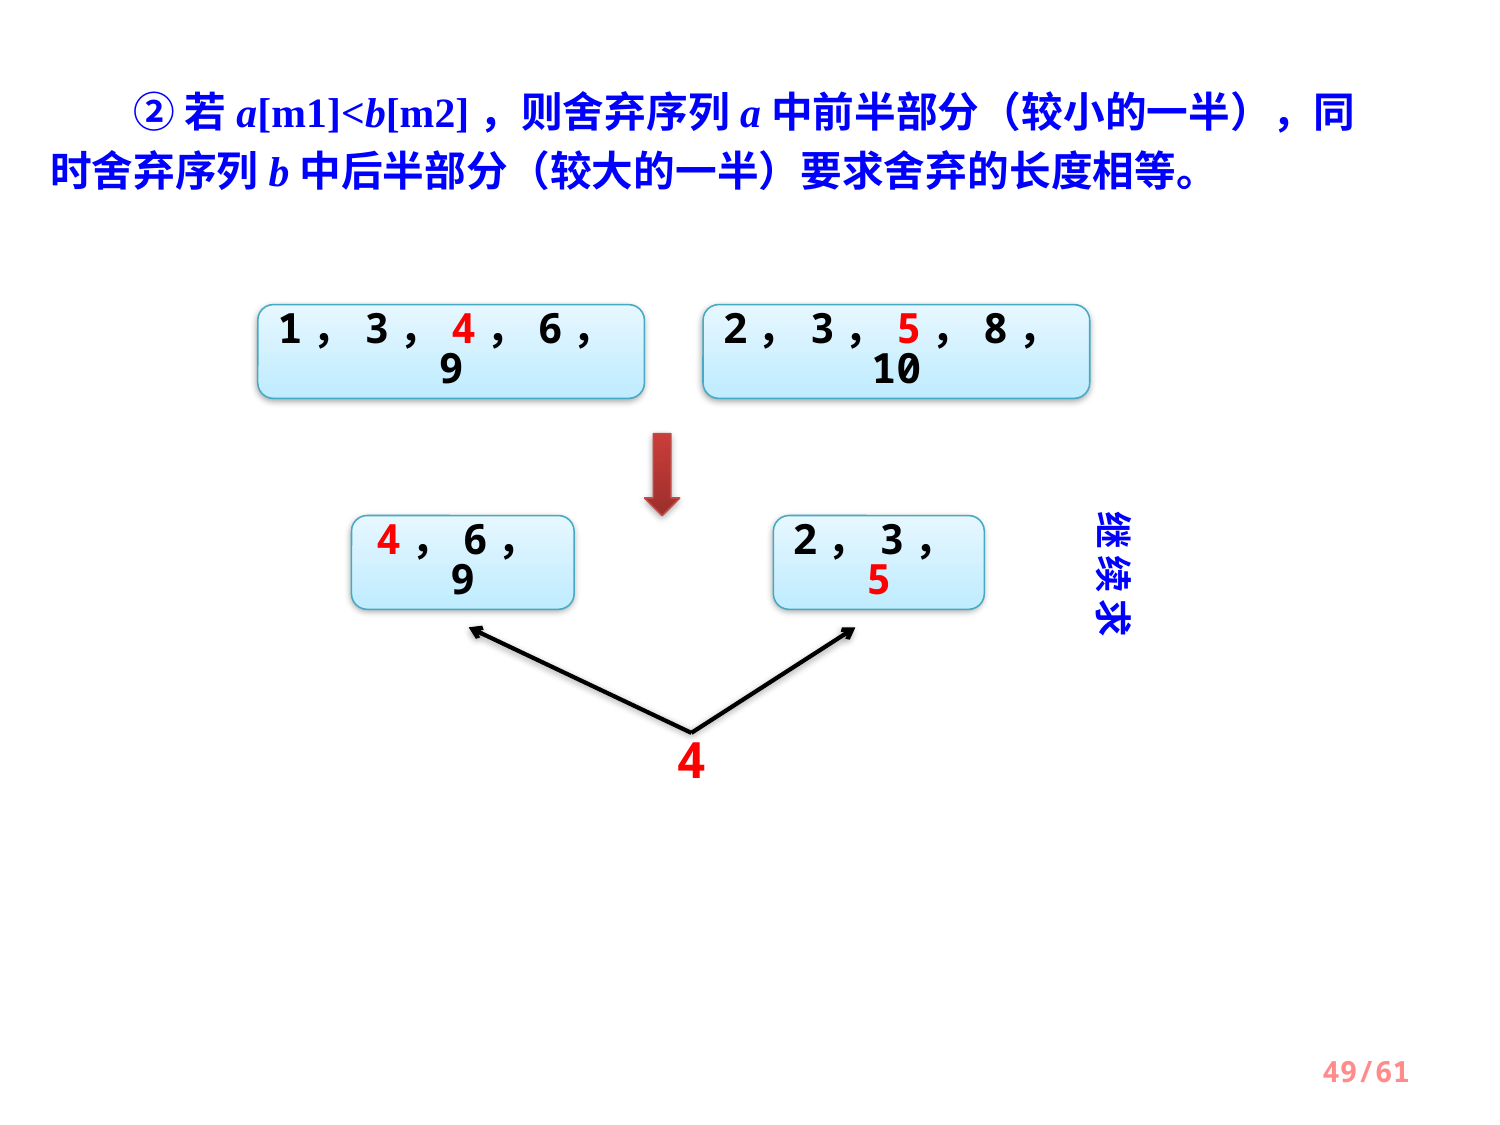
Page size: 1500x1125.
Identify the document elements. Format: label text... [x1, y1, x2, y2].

slide_number 49/61 [1074, 1042, 1425, 1103]
text_box 2，3，5 [772, 514, 986, 611]
text_box 继续求 [1068, 480, 1136, 668]
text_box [527, 568, 633, 792]
text_box 2，3，5，8，10 [702, 303, 1091, 400]
text_box 1，3，4，6，9 [256, 303, 646, 400]
text_box 4，6，9 [350, 514, 575, 611]
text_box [720, 597, 827, 763]
text_box 4 [656, 732, 727, 796]
text_box ② 若a[m1]<b[m2]，则舍弃序列a中前半部分（较小的一半），同时舍弃序列b中后半部分（较大的一半）要求舍弃的长度相等。 [35, 70, 1394, 202]
text_box [643, 432, 681, 517]
